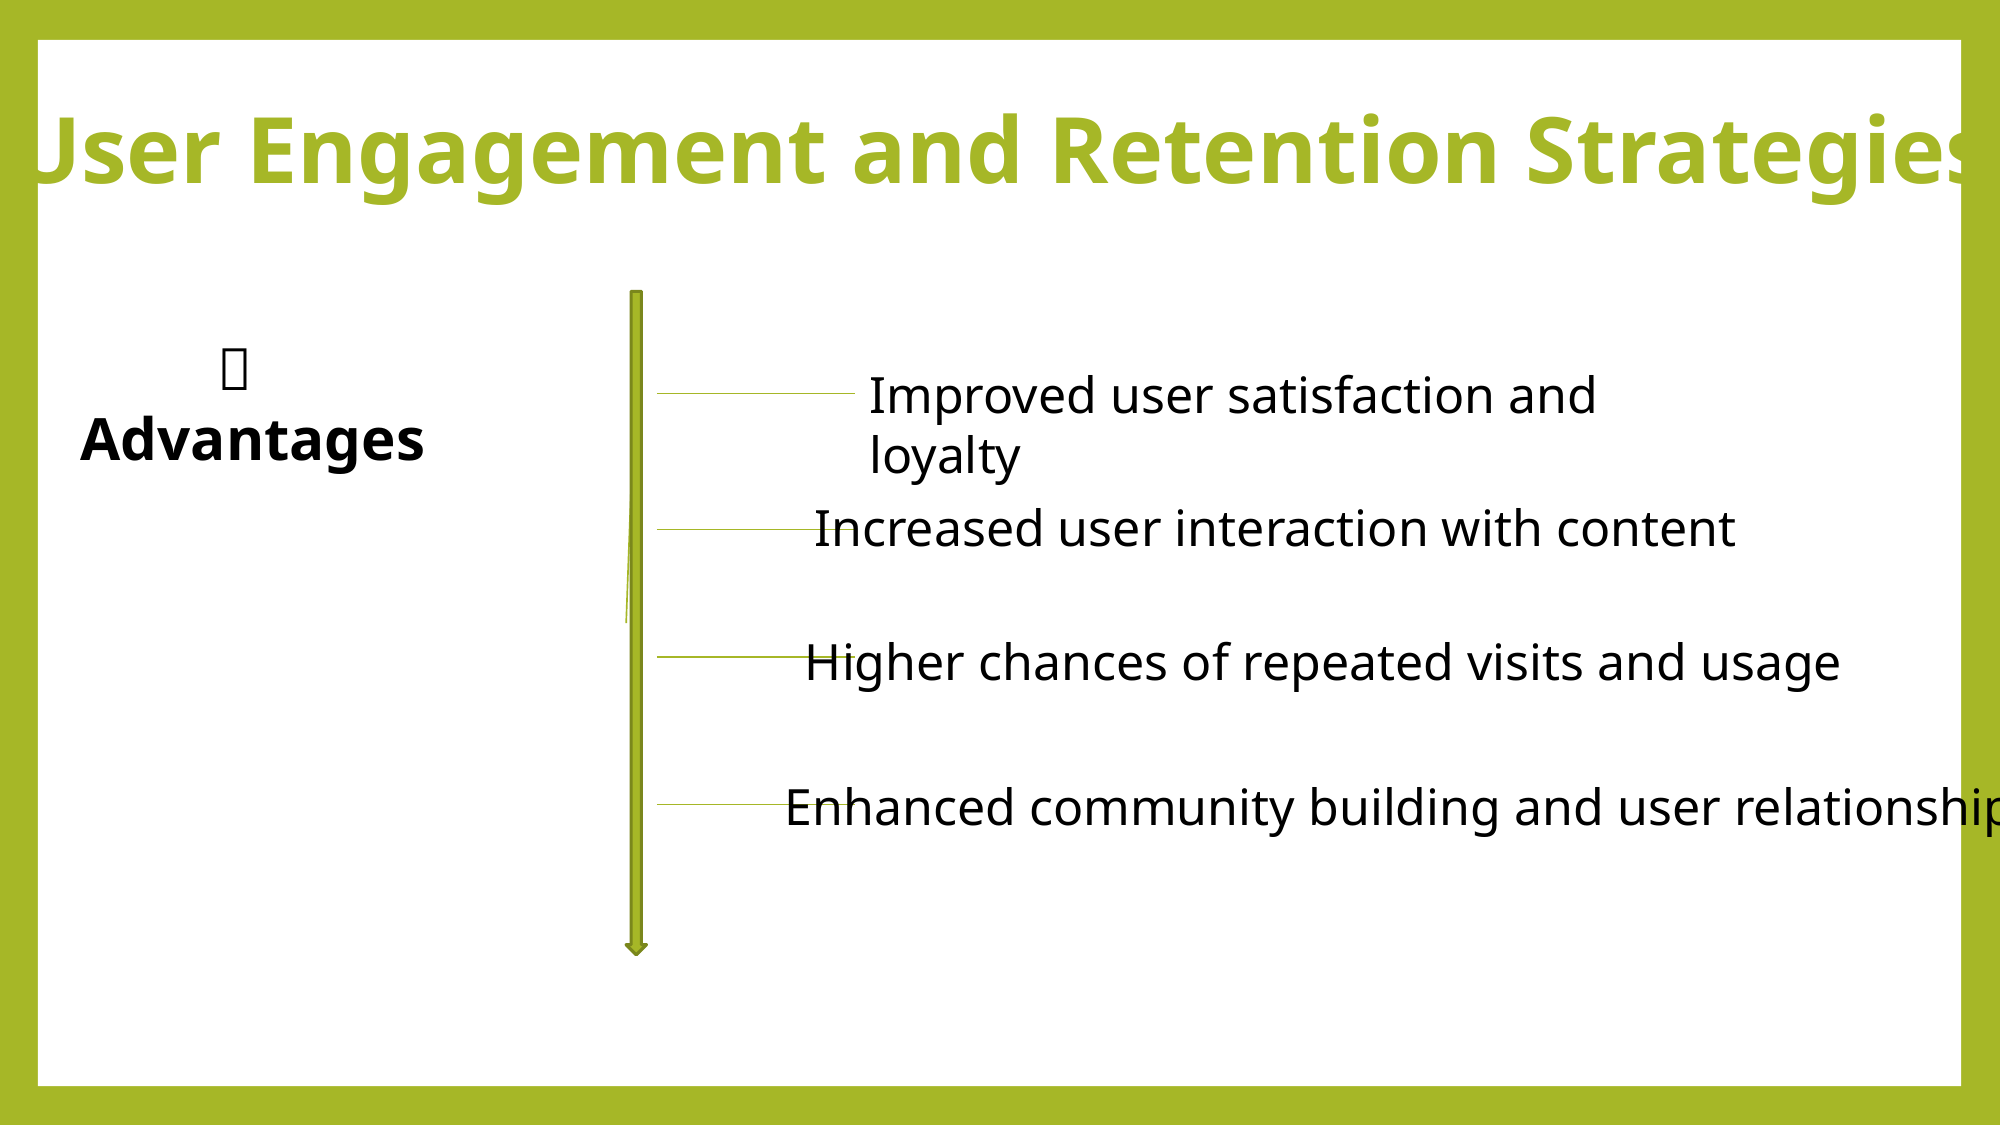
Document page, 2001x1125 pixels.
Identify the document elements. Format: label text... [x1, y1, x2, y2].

text_box 🔶 Advantages [65, 325, 571, 480]
text_box Improved user satisfaction and loyalty [854, 355, 1721, 489]
text_box User Engagement and Retention Strategies [0, 84, 2000, 210]
text_box Enhanced community building and user relationships [769, 768, 2000, 843]
text_box [629, 289, 648, 956]
text_box Increased user interaction with content [799, 489, 1752, 565]
text_box Higher chances of repeated visits and usage [790, 623, 1858, 698]
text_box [625, 342, 637, 945]
